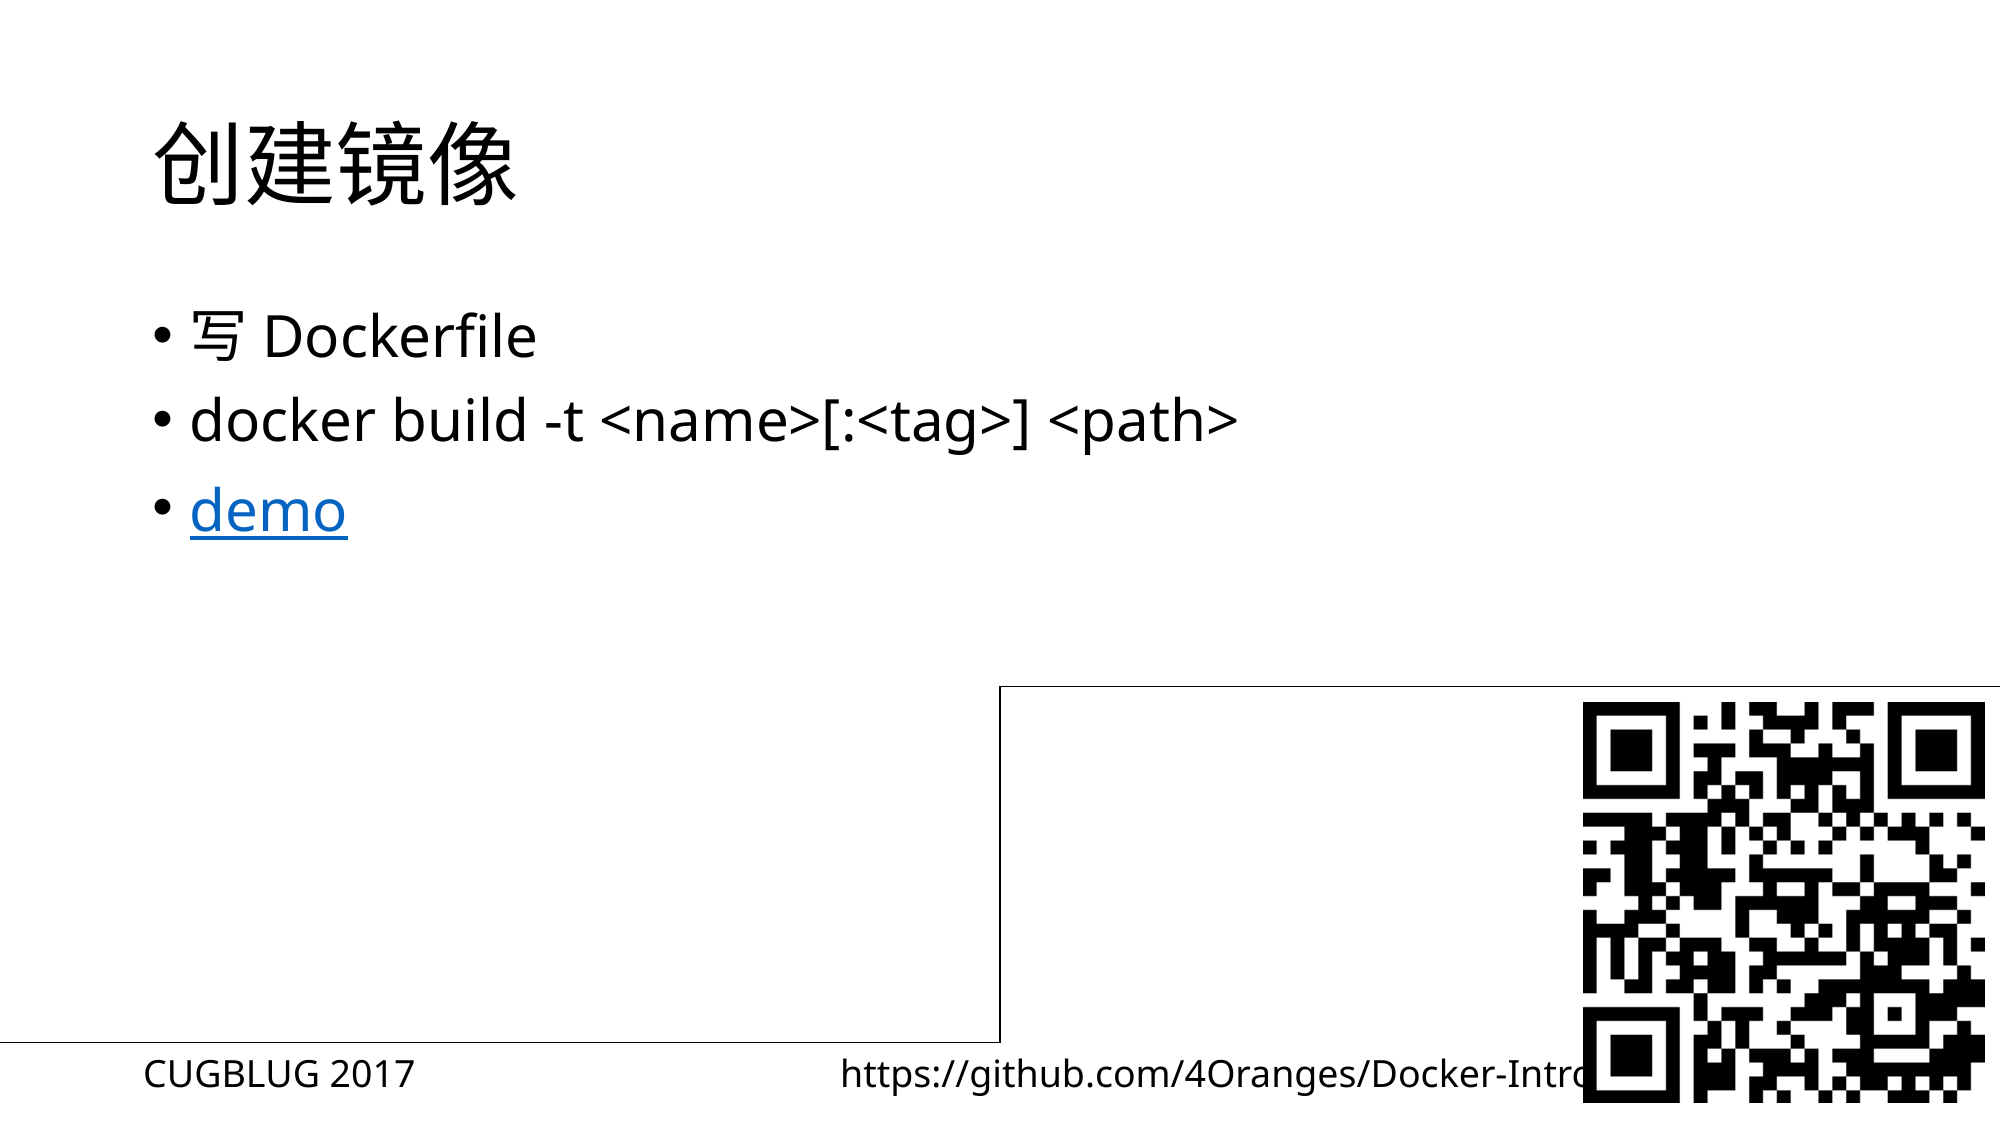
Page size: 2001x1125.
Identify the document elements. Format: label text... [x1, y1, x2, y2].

title 创建镜像 [137, 59, 1863, 278]
picture [1583, 702, 1985, 1103]
list 写Dockerfile docker build -t <name>[:<tag>] <path> demo [137, 299, 1863, 1014]
picture [1583, 1069, 1588, 1085]
